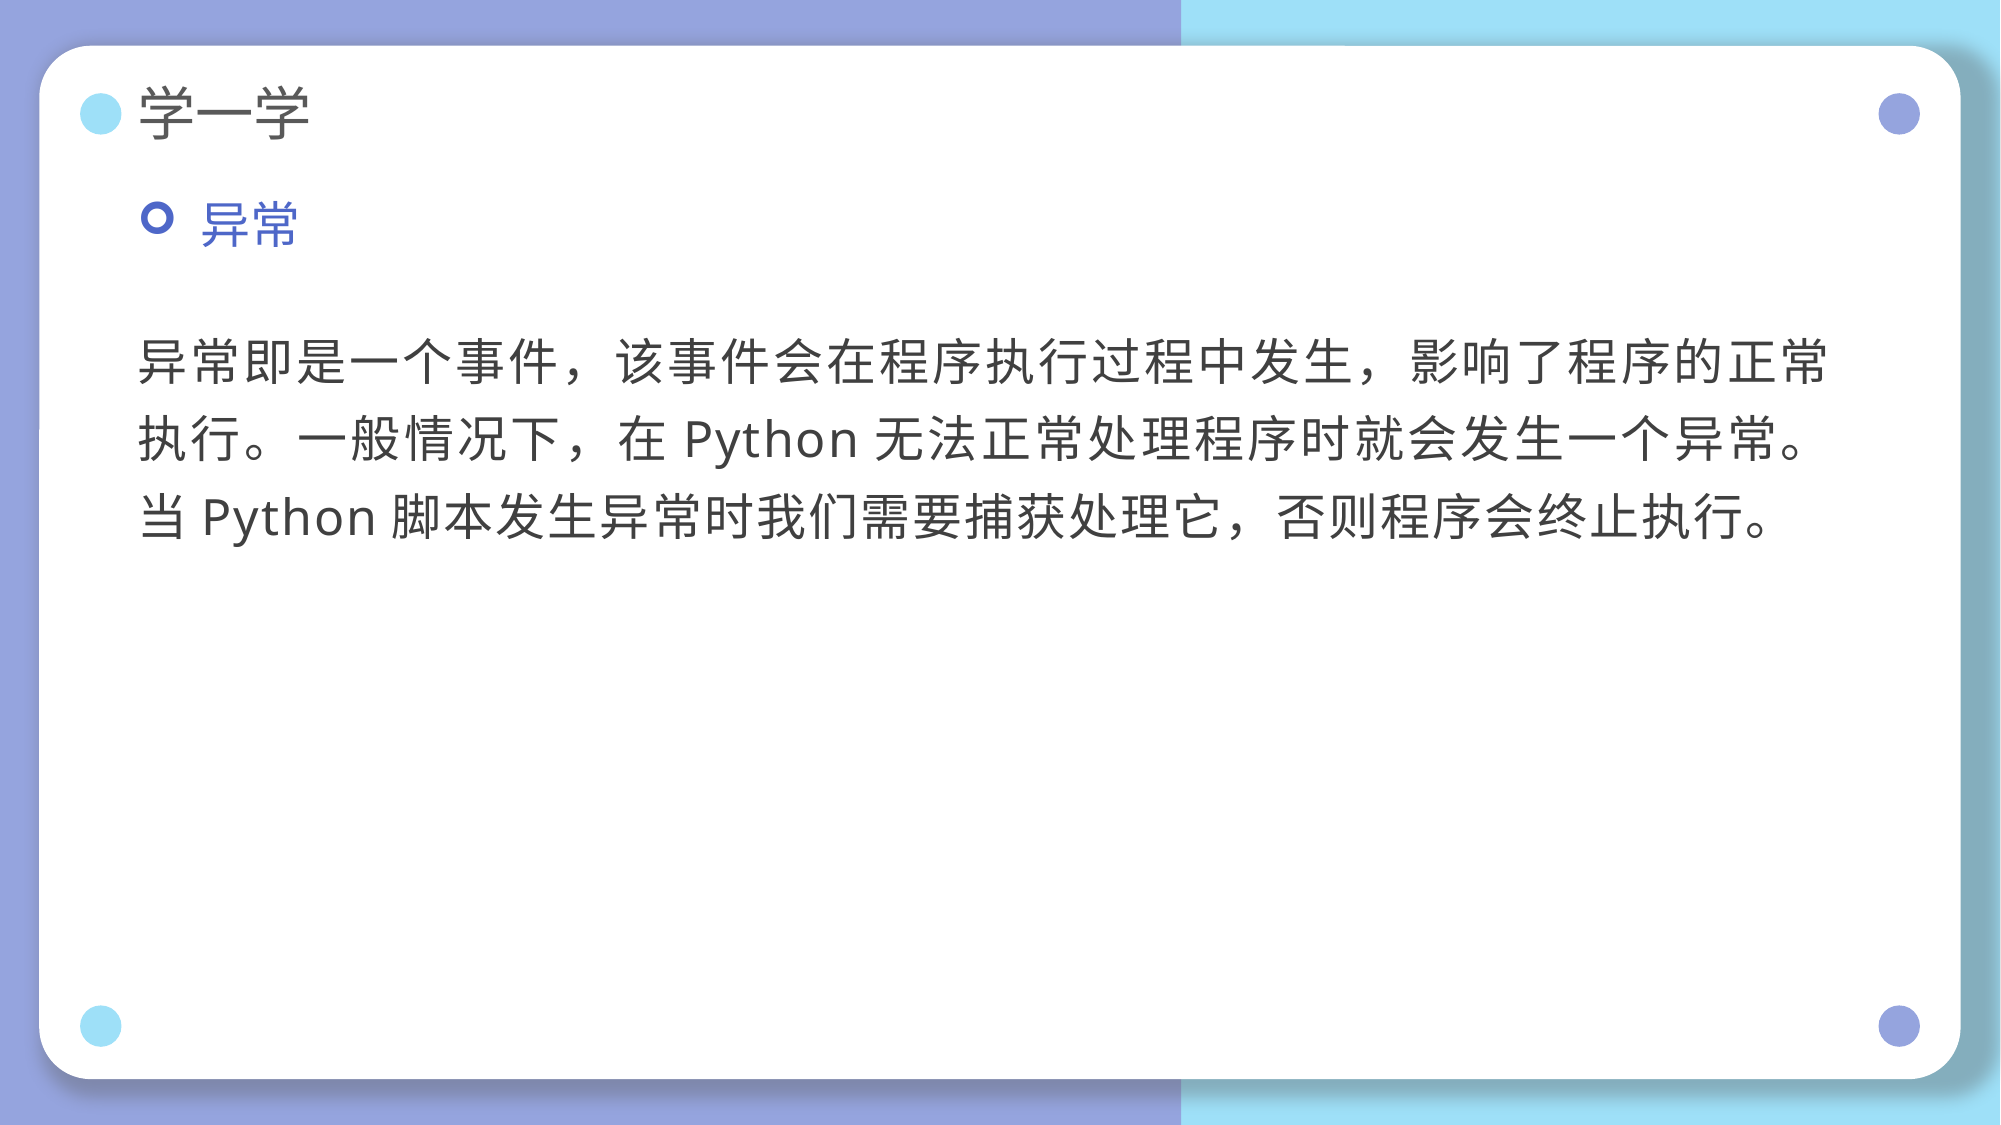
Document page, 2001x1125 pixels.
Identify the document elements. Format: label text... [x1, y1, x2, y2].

list 异常 [137, 185, 976, 262]
list 异常即是一个事件，该事件会在程序执行过程中发生，影响了程序的正常执行。一般情况下，在Python无法正常处理程序时就会发生一个异常。当Python脚本发生异常时我们需要捕获处理它，否则程序会终止执行。 [137, 304, 1833, 859]
title 学一学 [137, 77, 976, 157]
